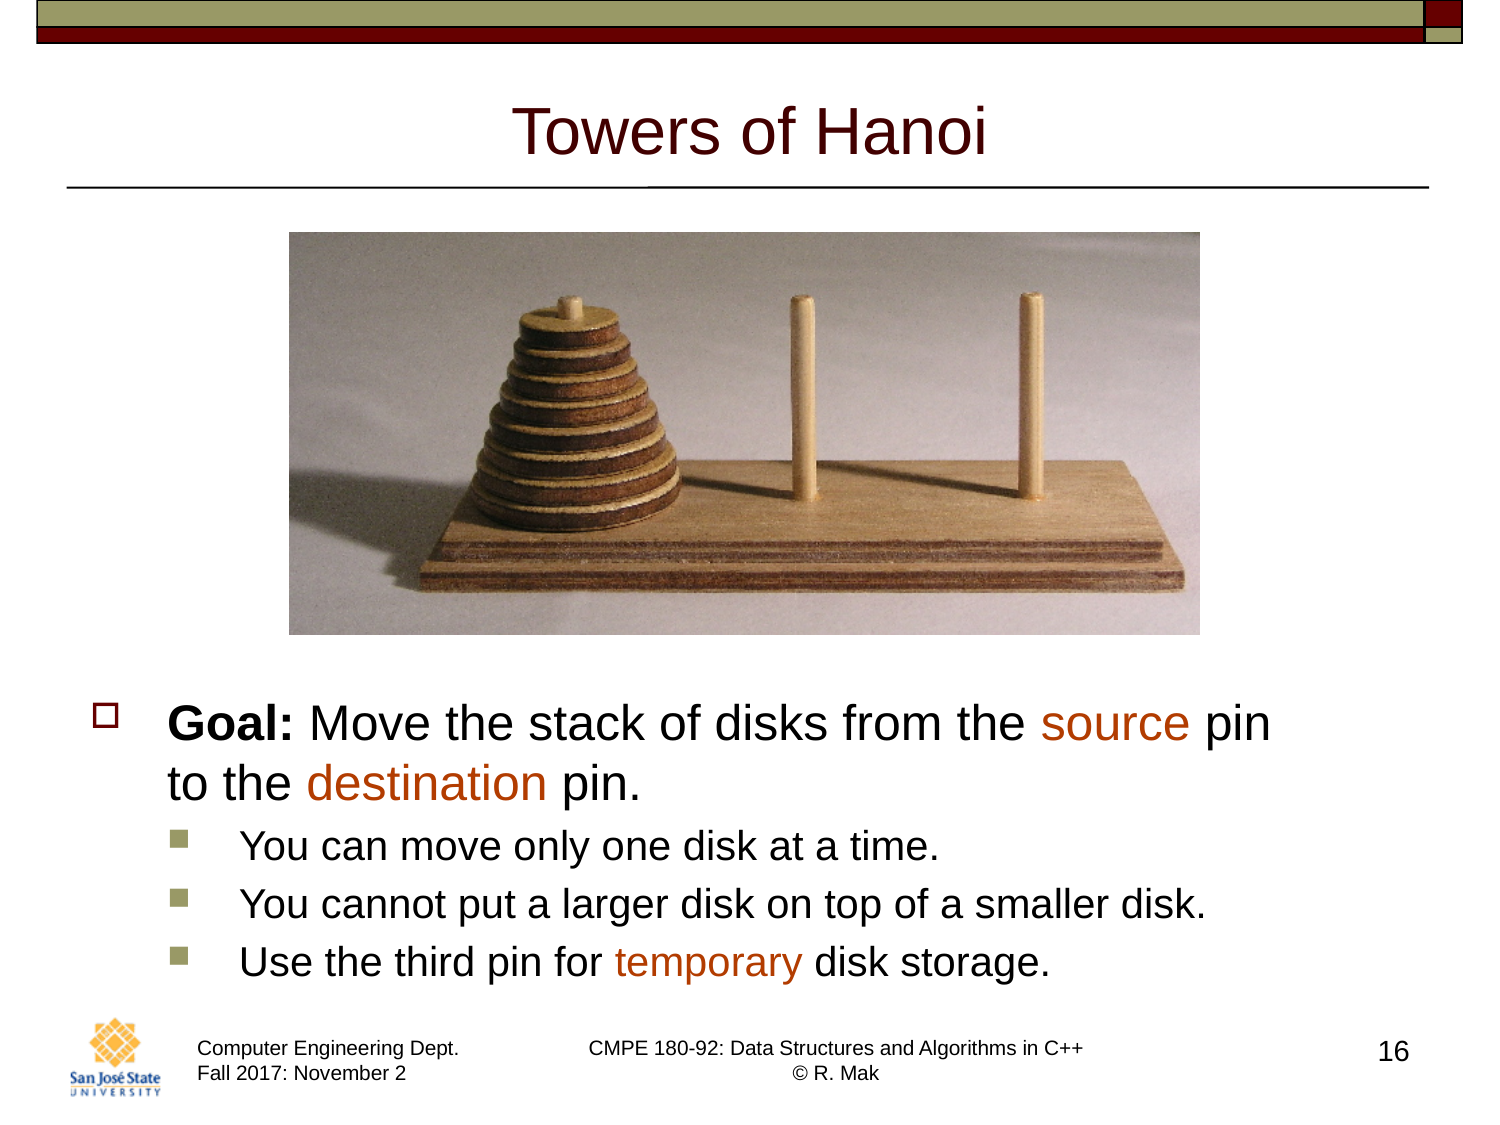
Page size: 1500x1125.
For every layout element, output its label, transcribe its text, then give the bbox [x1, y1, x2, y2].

list Goal: Move the stack of disks from the source pin to the destination pin. You can move only one disk at a time. You cannot put a larger disk on top of a smaller disk. Use the third pin for temporary disk storage. [75, 682, 1425, 1006]
title Towers of Hanoi [75, 67, 1425, 175]
slide_number 16 [1112, 1025, 1425, 1100]
picture [60, 1012, 166, 1112]
picture [288, 232, 1201, 635]
